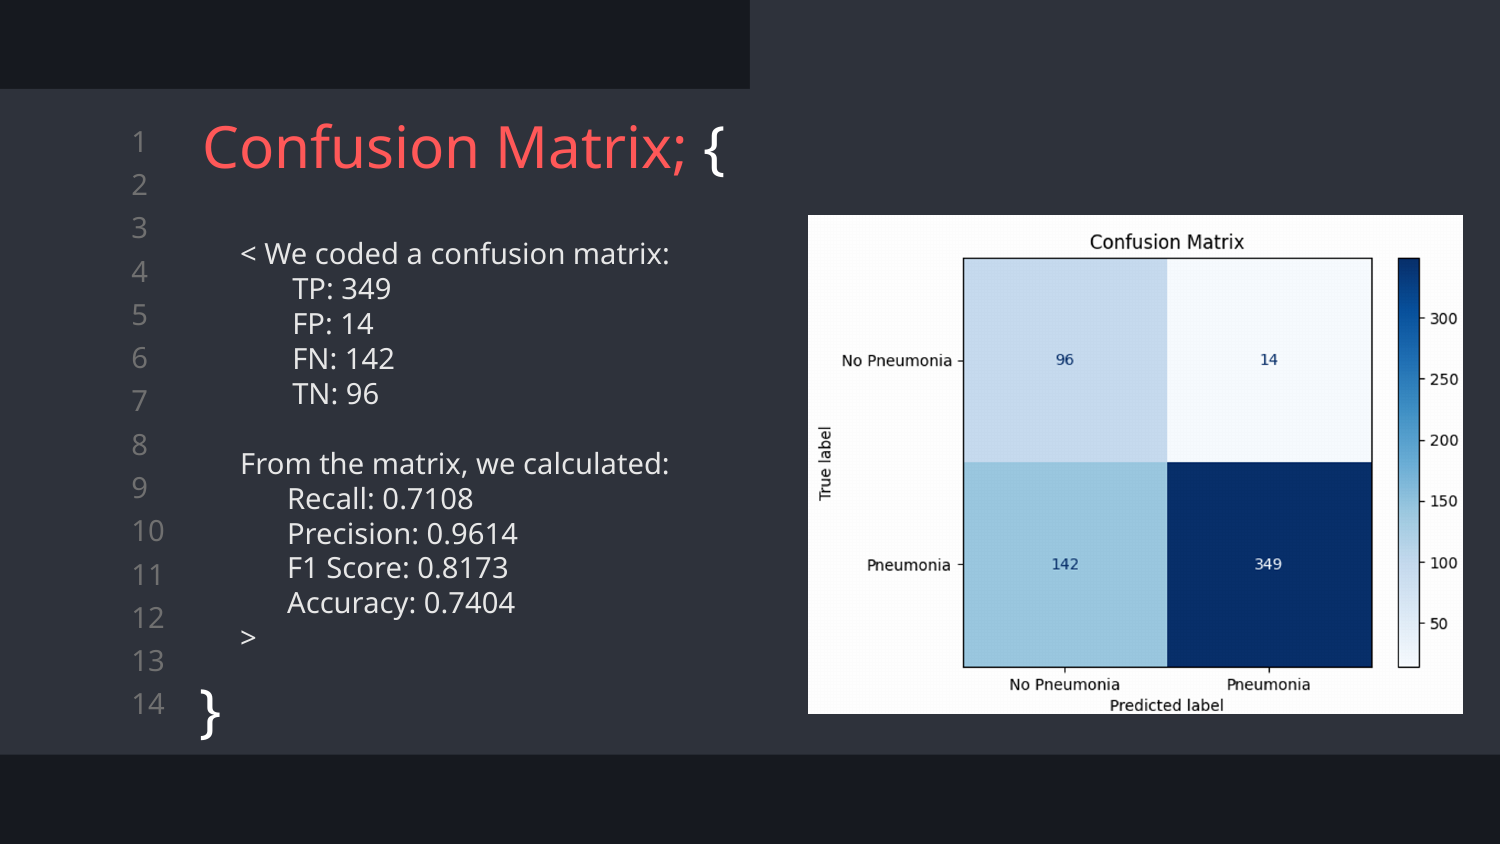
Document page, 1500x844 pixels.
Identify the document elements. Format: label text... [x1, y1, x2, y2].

title Confusion Matrix; { [187, 95, 1384, 185]
text_box } [184, 657, 1381, 747]
picture [808, 215, 1463, 714]
subtitle < We coded a confusion matrix: TP: 349 FP: 14 FN: 142 TN: 96 From the matrix, we calculated: Recall: 0.7108 Precision: 0.9614 F1 Score: 0.8173 Accuracy: 0.7404 > [202, 251, 803, 639]
